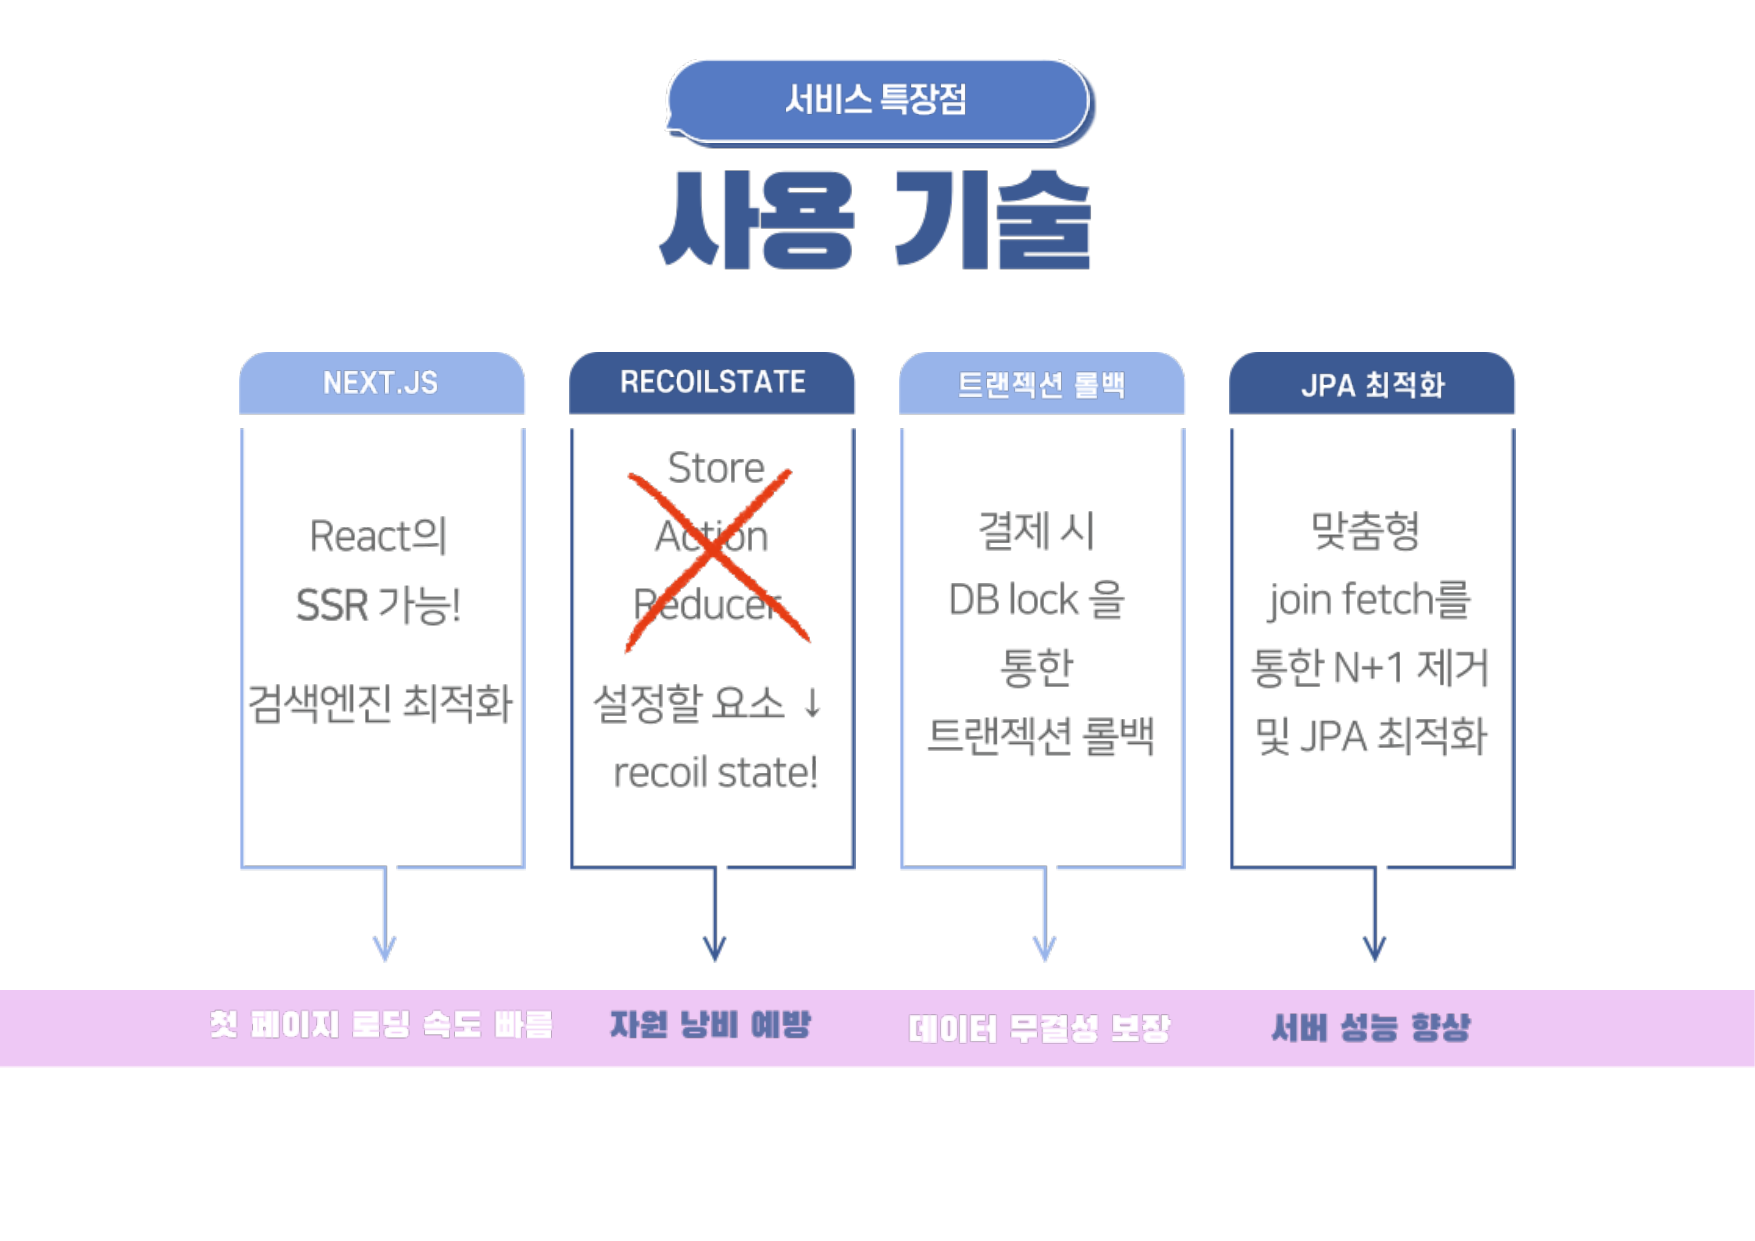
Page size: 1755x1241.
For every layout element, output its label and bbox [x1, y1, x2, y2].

picture [231, 358, 452, 417]
picture [1242, 1003, 1489, 1068]
picture [572, 669, 842, 809]
picture [900, 1003, 1188, 1069]
picture [1245, 496, 1511, 779]
picture [586, 433, 802, 640]
picture [253, 501, 480, 646]
text_box [0, 990, 1755, 1069]
picture [232, 669, 534, 743]
text_box [664, 58, 1091, 122]
picture [308, 21, 1309, 416]
text_box [238, 352, 526, 667]
picture [1224, 361, 1459, 420]
text_box [568, 352, 856, 963]
picture [194, 998, 572, 1064]
text_box [589, 441, 842, 670]
text_box [898, 352, 1186, 963]
picture [582, 998, 830, 1064]
text_box [238, 751, 526, 963]
text_box [1228, 352, 1516, 963]
picture [916, 496, 1175, 779]
picture [893, 361, 1140, 420]
